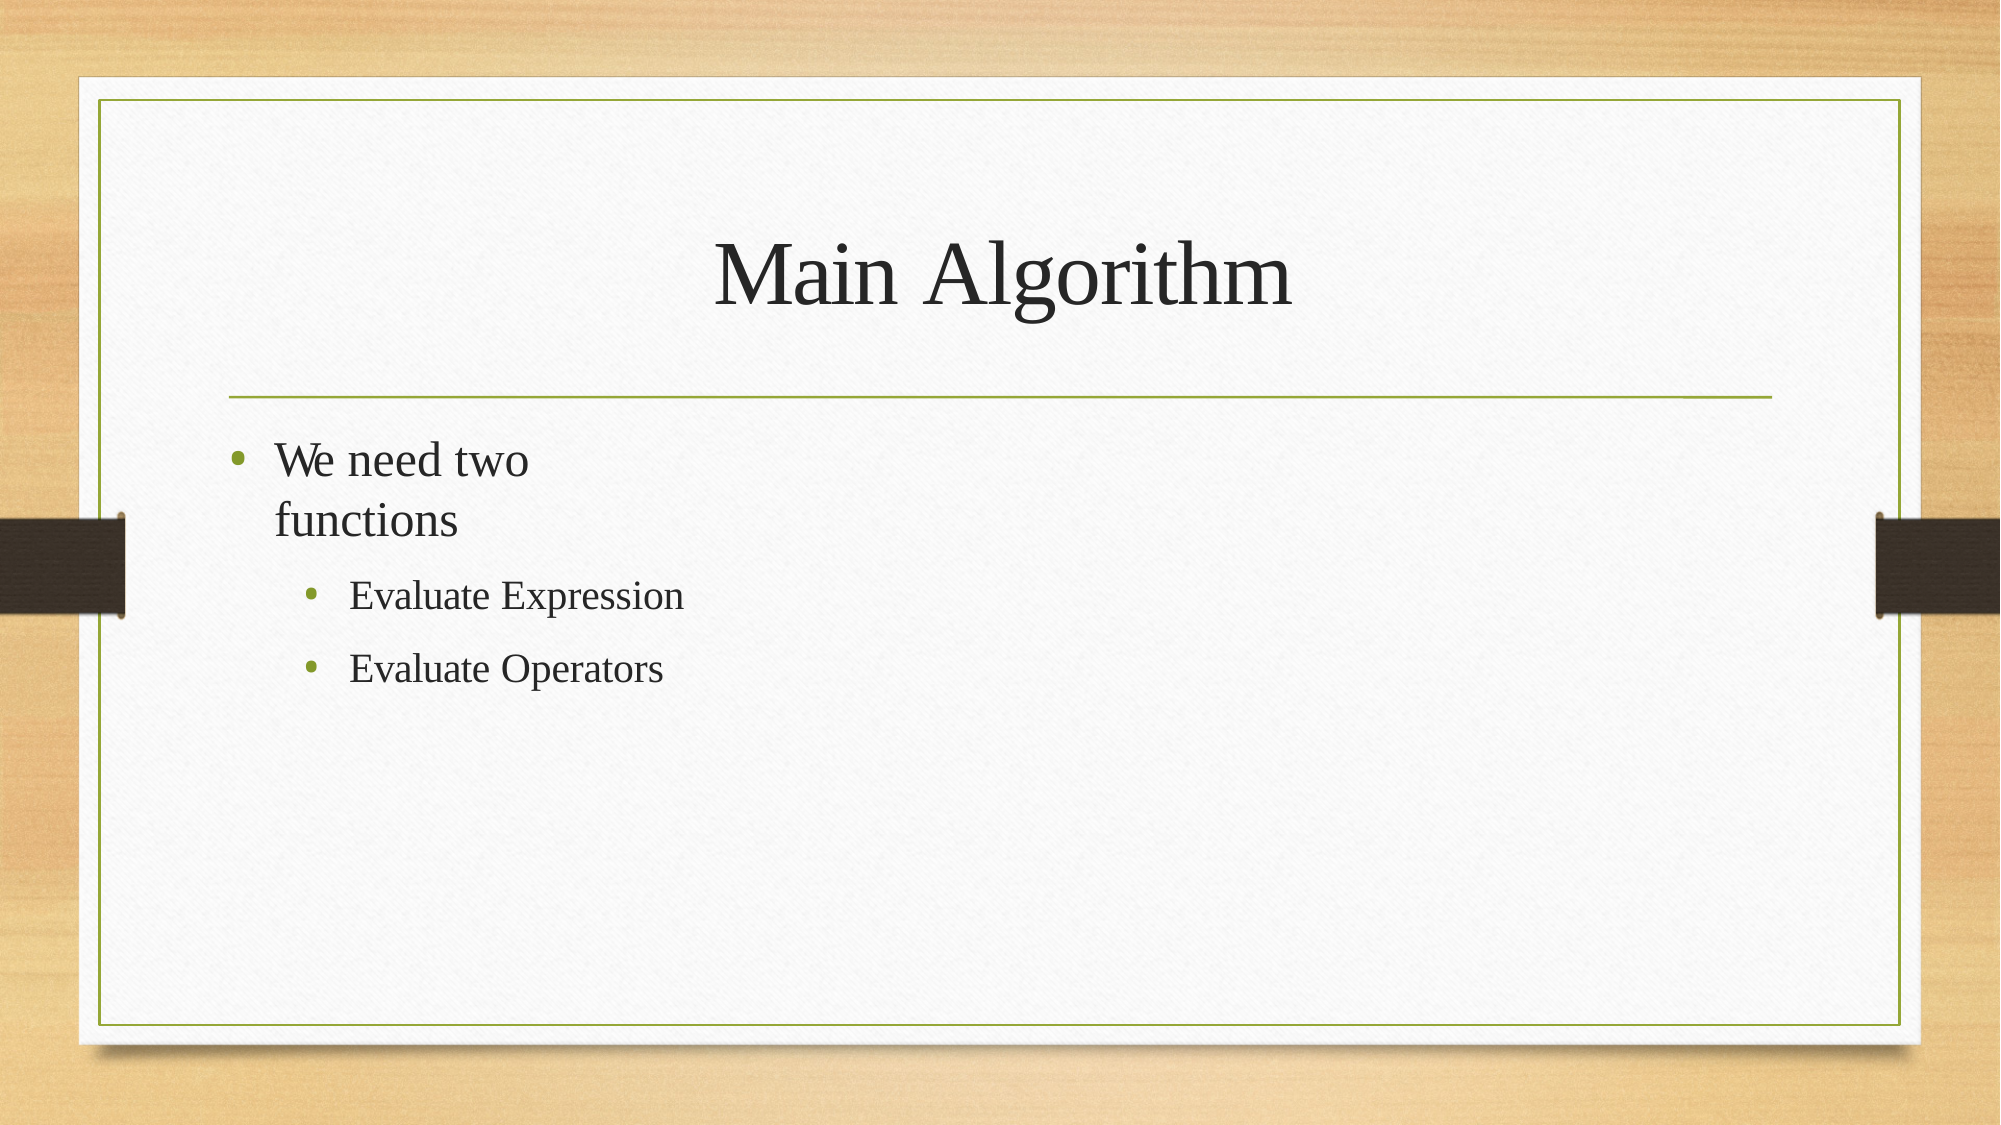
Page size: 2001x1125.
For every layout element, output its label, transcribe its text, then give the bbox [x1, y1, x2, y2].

title Main Algorithm [459, 210, 1541, 401]
picture [0, 0, 2000, 1125]
text_box We need two functions Evaluate Expression Evaluate Operators [225, 409, 722, 691]
